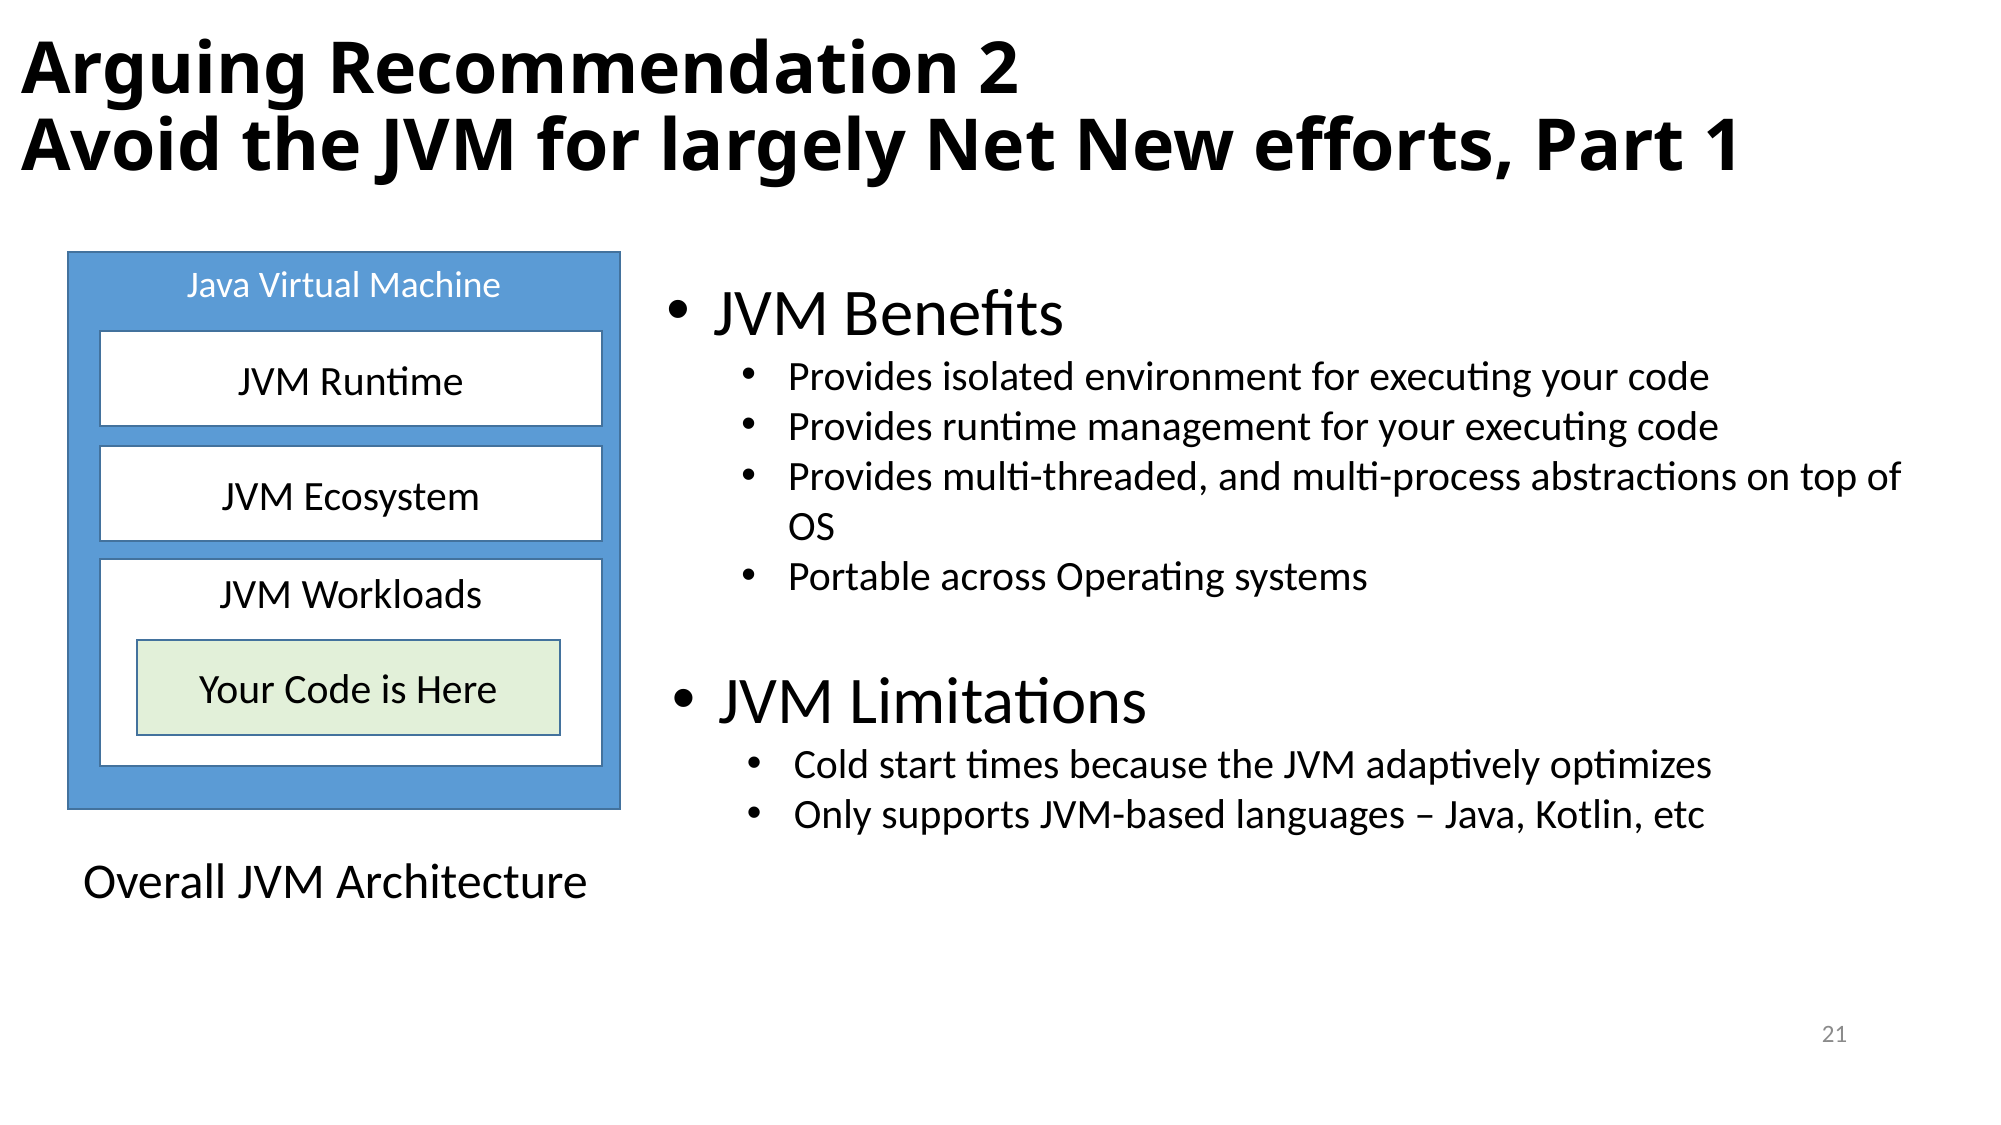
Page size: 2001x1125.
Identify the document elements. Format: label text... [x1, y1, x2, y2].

text_box JVM Workloads [99, 558, 603, 767]
text_box JVM Ecosystem [99, 445, 603, 542]
text_box Java Virtual Machine [67, 251, 621, 810]
text_box Your Code is Here [136, 639, 561, 736]
title Arguing Recommendation 2 Avoid the JVM for largely Net New efforts, Part 1 [6, 0, 1913, 218]
text_box JVM Limitations Cold start times because the JVM adaptively optimizes Only supports JVM-based languages – Java, Kotlin, etc [657, 649, 1946, 895]
text_box Overall JVM Architecture [68, 840, 621, 916]
text_box JVM Runtime [99, 330, 603, 427]
slide_number 21 [1412, 1002, 1863, 1063]
text_box JVM Benefits Provides isolated environment for executing your code Provides runtime management for your executing code Provides multi-threaded, and multi-process abstractions on top of OS Portable across Operating systems [651, 261, 1940, 657]
